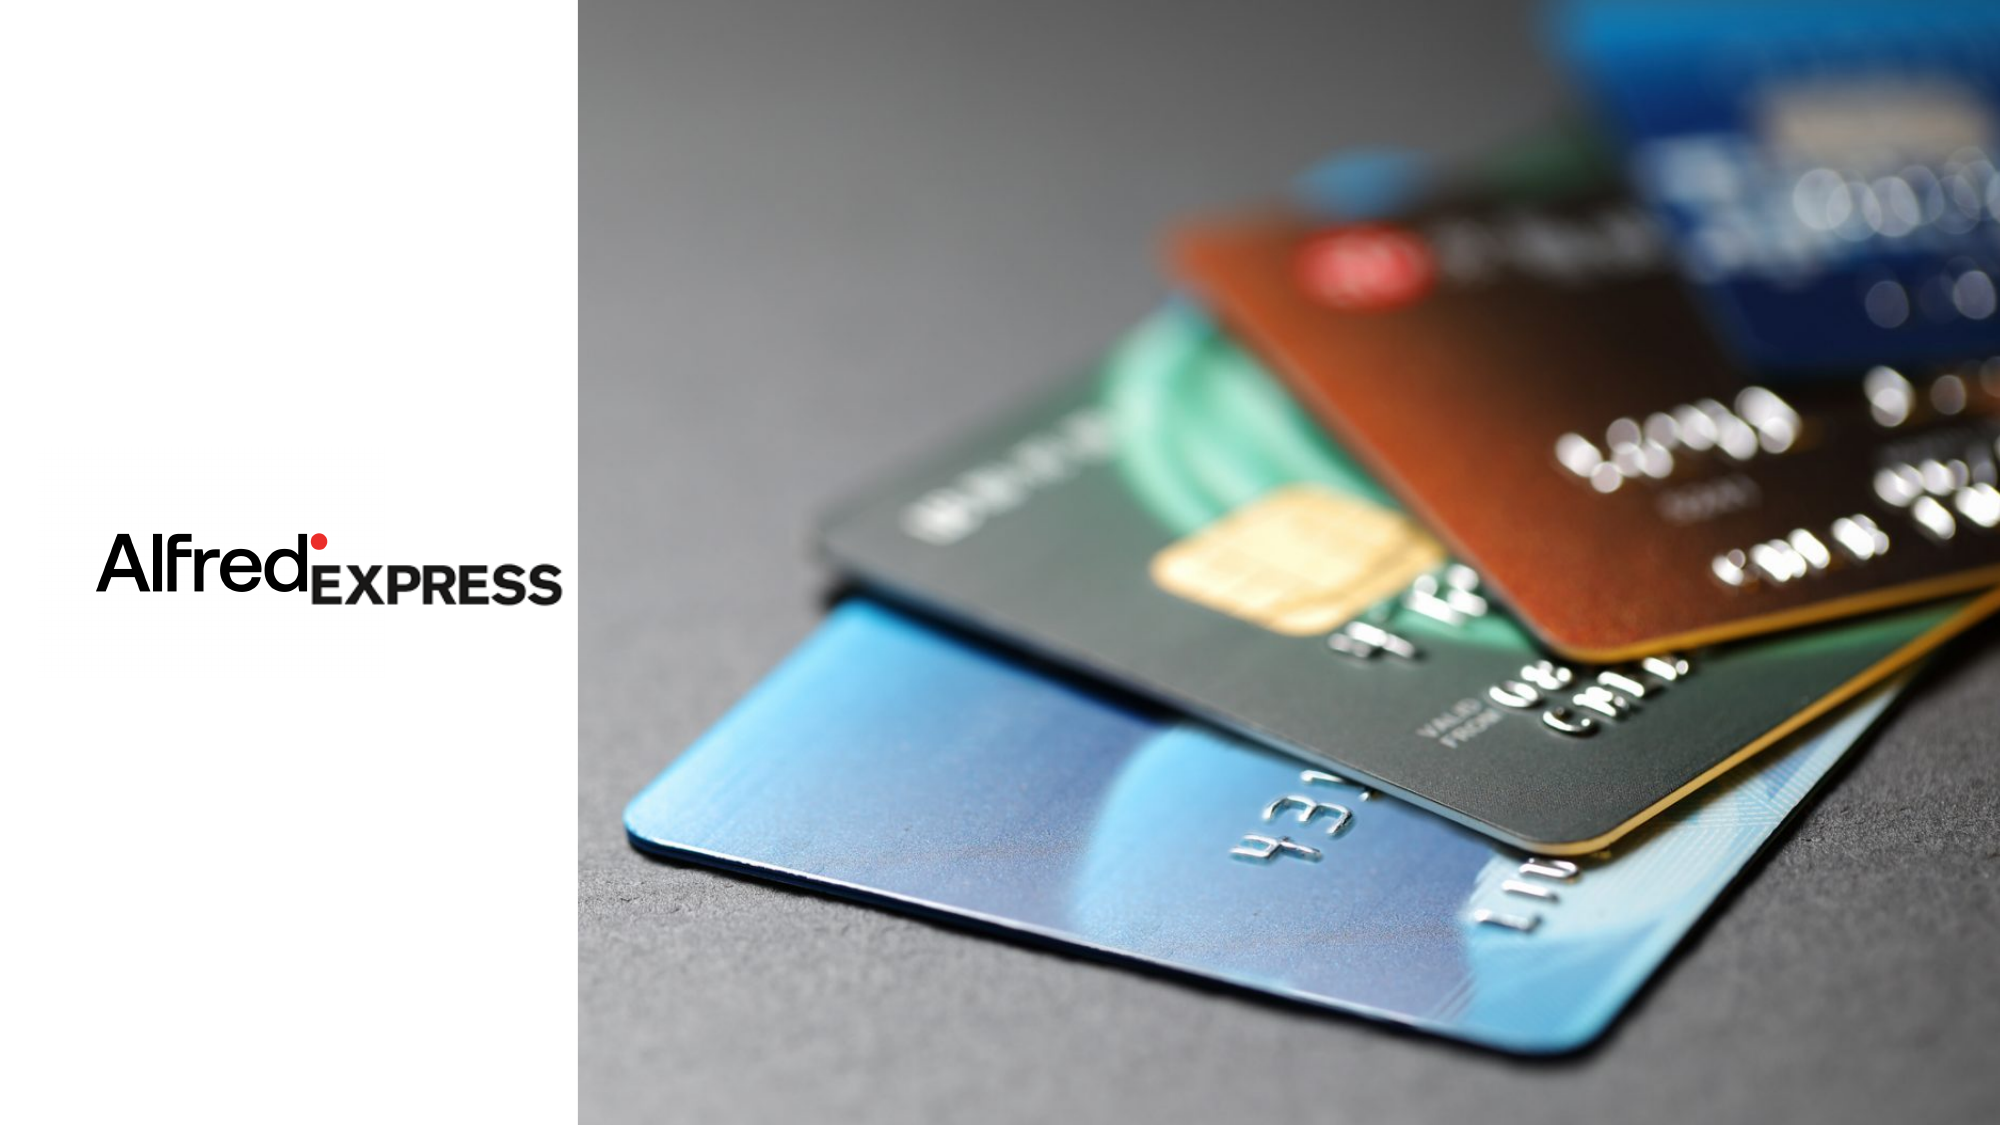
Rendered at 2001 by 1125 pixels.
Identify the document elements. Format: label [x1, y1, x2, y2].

picture [577, 0, 2000, 1125]
picture [38, 447, 566, 678]
